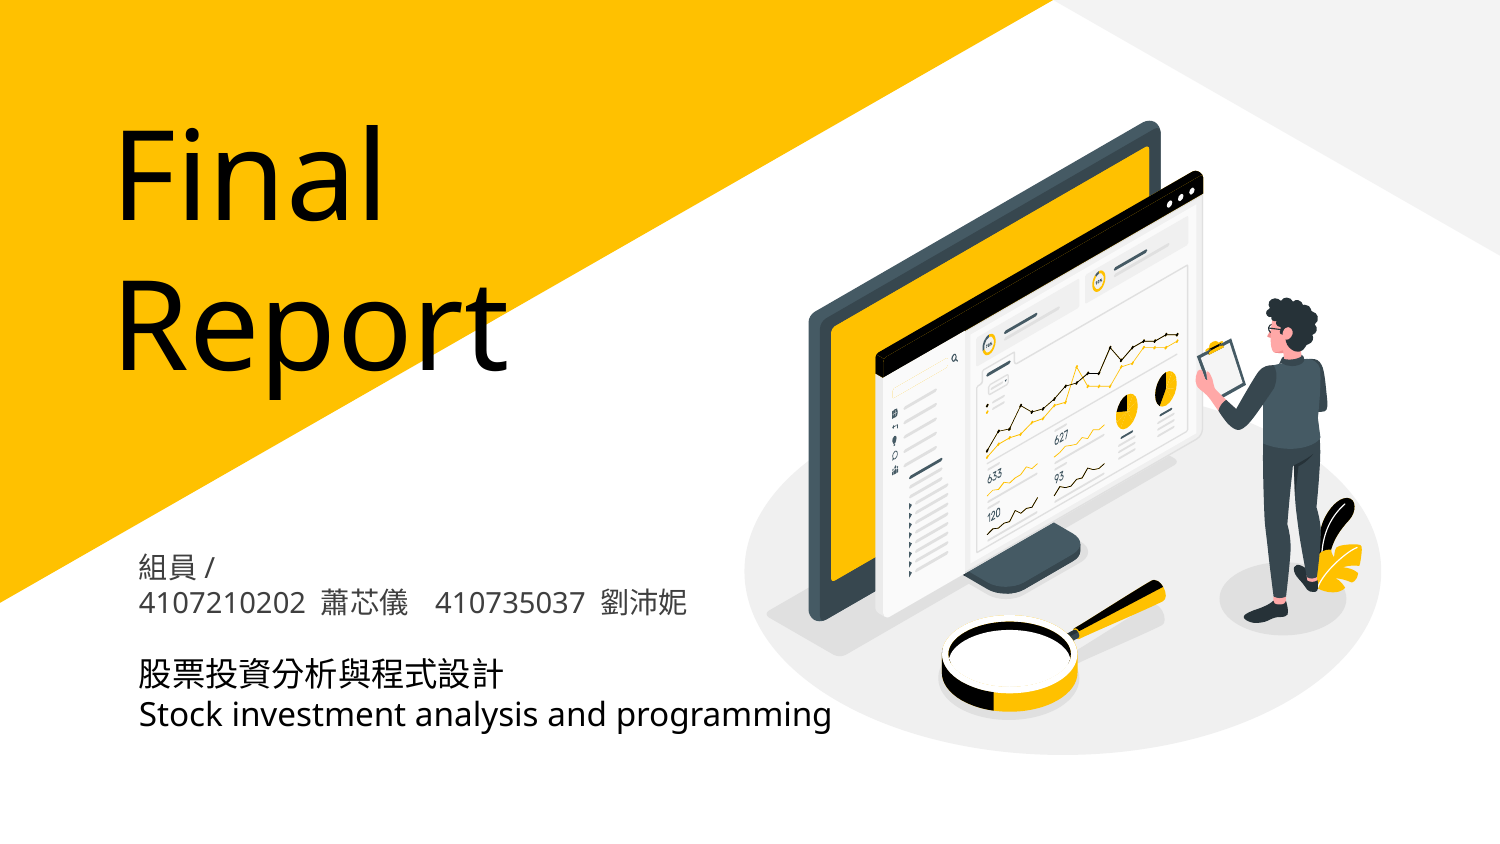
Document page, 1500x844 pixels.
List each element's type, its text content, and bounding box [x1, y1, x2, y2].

subtitle 股票投資分析與程式設計 Stock investment analysis and programming [101, 641, 739, 749]
text_box 組員/ 4107210202 蕭芯儀 410735037 劉沛妮 [101, 528, 739, 635]
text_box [744, 120, 1382, 756]
title Final Report [96, 80, 699, 584]
